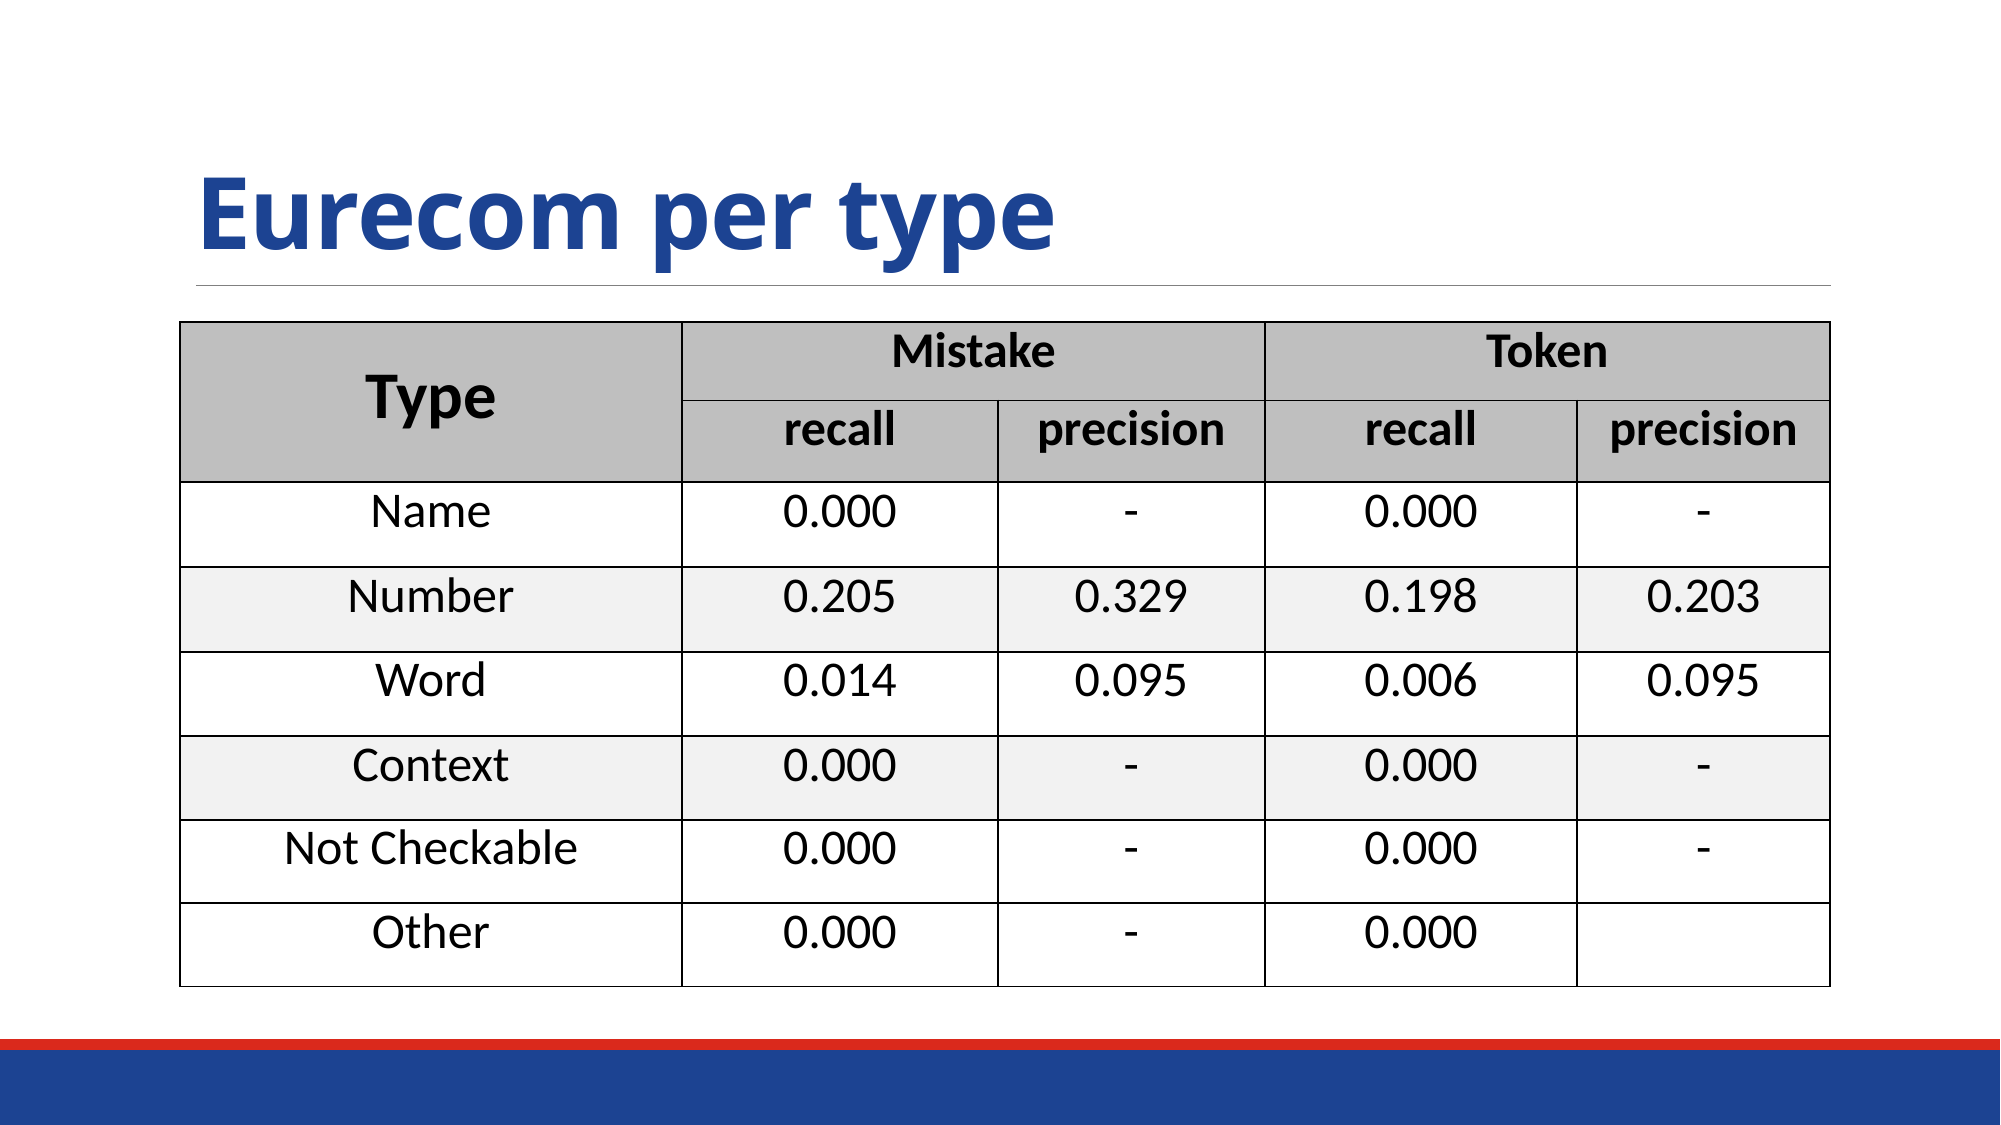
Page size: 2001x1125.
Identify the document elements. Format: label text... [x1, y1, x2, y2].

table_cell - [1578, 821, 1829, 902]
table_cell - [999, 821, 1264, 902]
table_cell 0.205 [683, 568, 997, 651]
table_cell 0.000 [1266, 737, 1576, 819]
table_cell - [999, 737, 1264, 819]
table_cell - [999, 904, 1264, 986]
table_cell 0.000 [683, 821, 997, 902]
table_cell recall [1266, 401, 1576, 481]
title Eurecom per type [180, 148, 1830, 278]
table_cell 0.000 [1266, 904, 1576, 986]
table_cell 0.000 [683, 904, 997, 986]
table_cell Other [181, 904, 681, 986]
table_cell 0.006 [1266, 653, 1576, 735]
table_cell 0.000 [1266, 483, 1576, 566]
table_cell 0.000 [1266, 821, 1576, 902]
table_cell 0.198 [1266, 568, 1576, 651]
table_cell 0.095 [999, 653, 1264, 735]
table_header Token [1266, 323, 1829, 400]
table_header Type [181, 323, 681, 481]
table_cell 0.014 [683, 653, 997, 735]
table_cell 0.000 [683, 483, 997, 566]
table_cell - [1578, 483, 1829, 566]
table_cell 0.000 [683, 737, 997, 819]
table_cell Context [181, 737, 681, 819]
table_header Mistake [683, 323, 1264, 400]
table_cell 0.203 [1578, 568, 1829, 651]
table_cell Name [181, 483, 681, 566]
table_cell Word [181, 653, 681, 735]
table_cell 0.095 [1578, 653, 1829, 735]
table_cell Number [181, 568, 681, 651]
table_cell recall [683, 401, 997, 481]
table_cell [1578, 904, 1829, 986]
table_cell - [1578, 737, 1829, 819]
table_cell Not Checkable [181, 821, 681, 902]
table_cell precision [999, 401, 1264, 481]
table_cell - [999, 483, 1264, 566]
table_cell 0.329 [999, 568, 1264, 651]
table_cell precision [1578, 401, 1829, 481]
